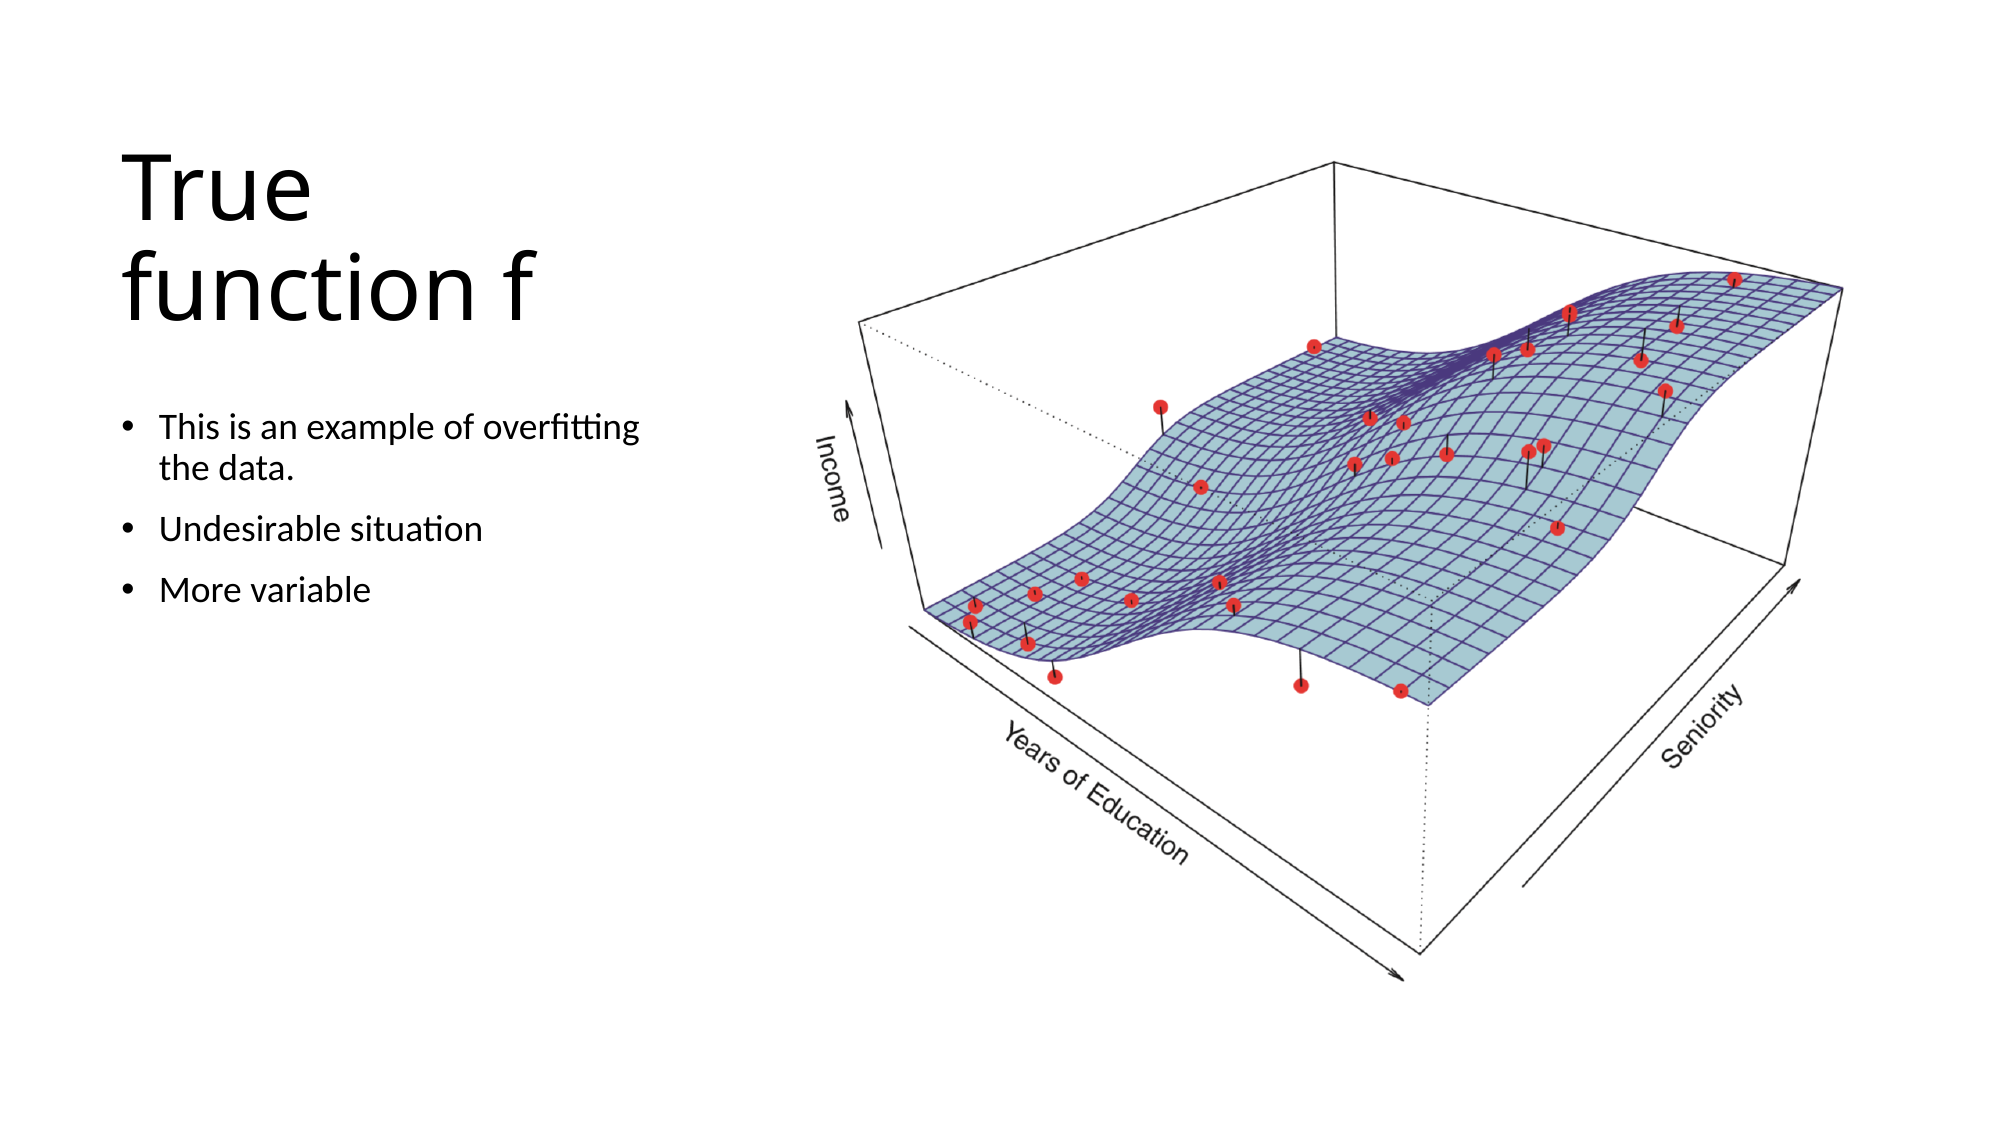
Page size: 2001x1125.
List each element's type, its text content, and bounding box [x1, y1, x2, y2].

picture [806, 153, 1876, 992]
list This is an example of overfitting the data. Undesirable situation More variable [106, 399, 708, 1021]
title True function f [106, 103, 708, 379]
